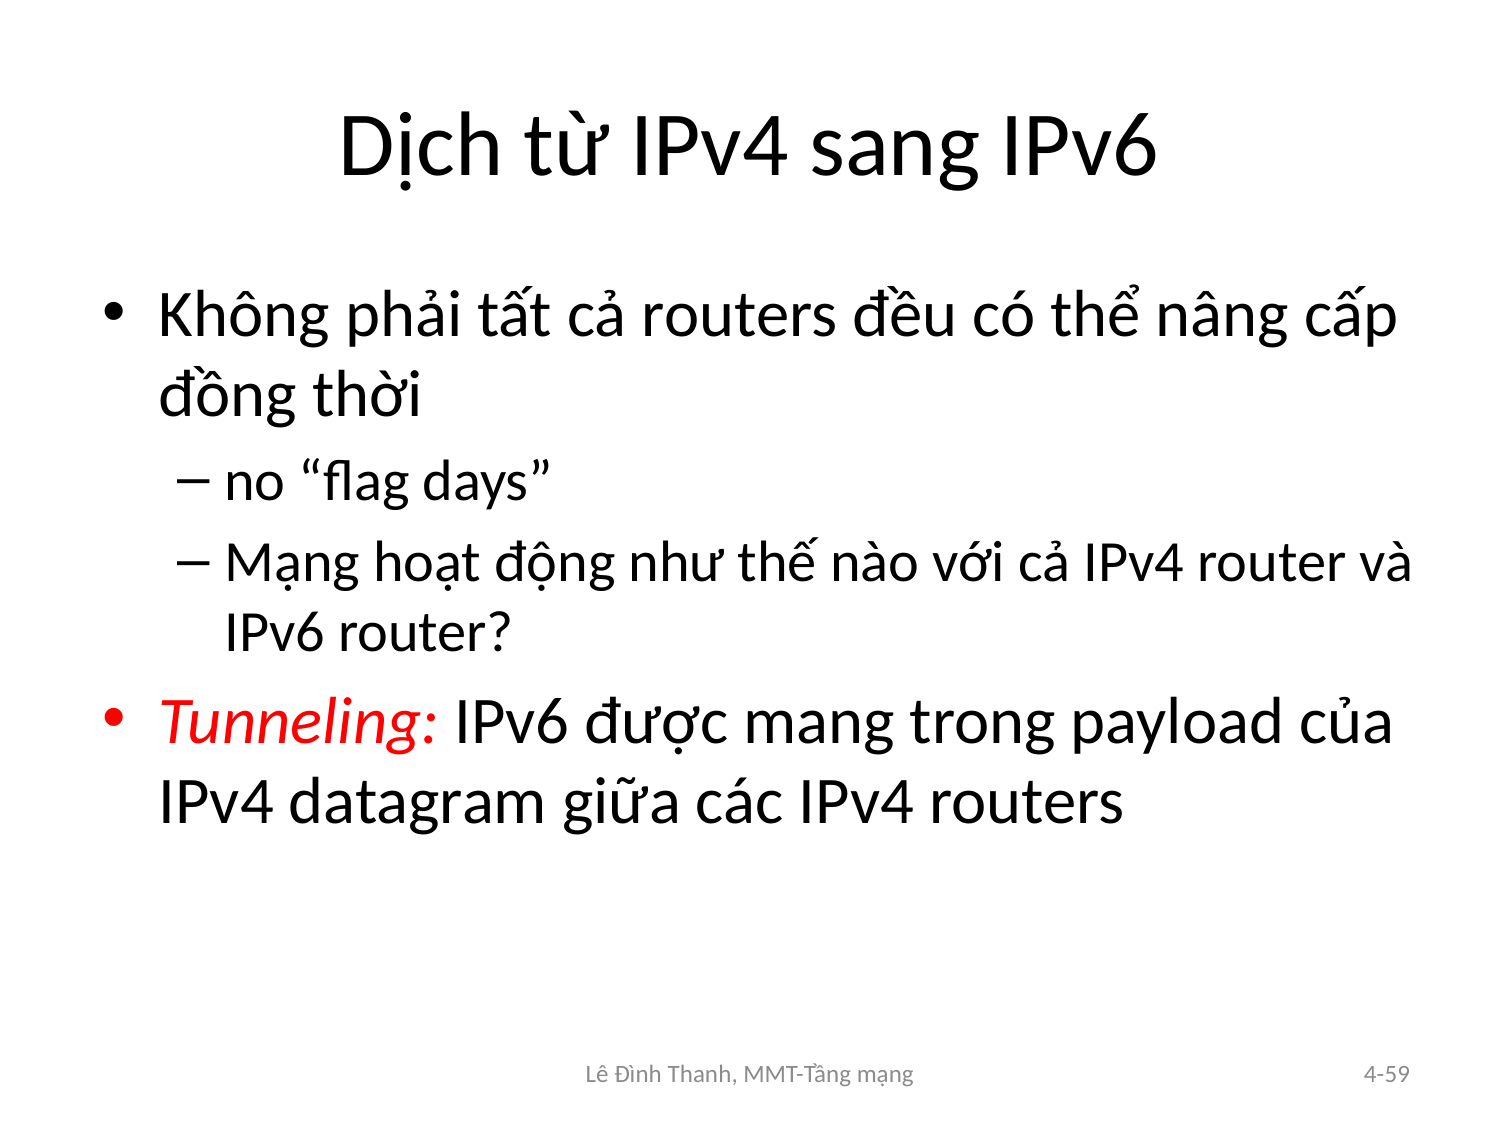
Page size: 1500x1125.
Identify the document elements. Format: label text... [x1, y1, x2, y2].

title Dịch từ IPv4 sang IPv6 [75, 45, 1425, 233]
slide_number 4-59 [1074, 1042, 1425, 1103]
footer Lê Đình Thanh, MMT-Tầng mạng [512, 1042, 988, 1103]
list Không phải tất cả routers đều có thể nâng cấp đồng thời no “flag days” Mạng hoạt động như thế nào với cả IPv4 router và IPv6 router? Tunneling: IPv6 được mang trong payload của IPv4 datagram giữa các IPv4 routers [87, 262, 1442, 958]
